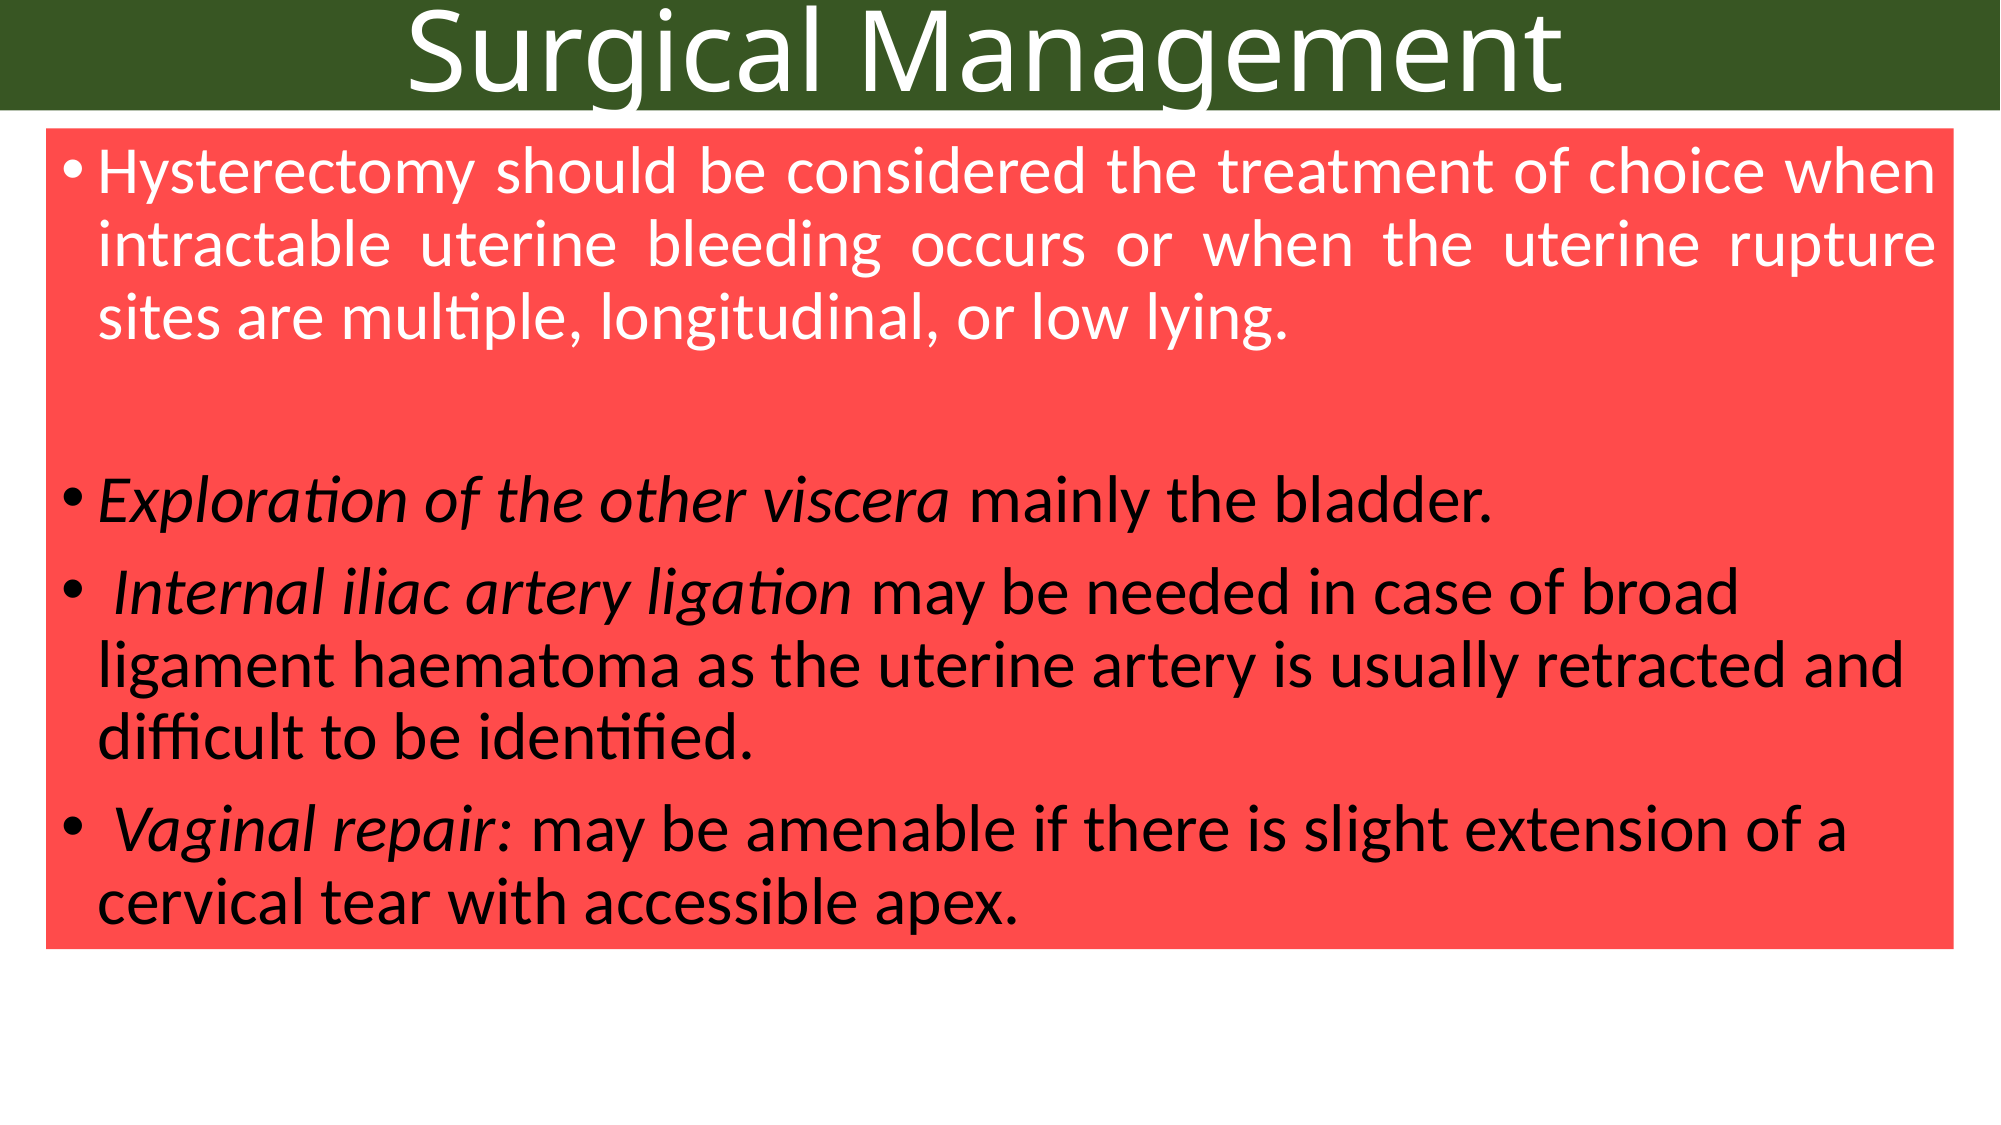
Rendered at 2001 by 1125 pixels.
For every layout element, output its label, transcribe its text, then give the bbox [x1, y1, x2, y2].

title Surgical Management [0, 0, 2000, 111]
list Hysterectomy should be considered the treatment of choice when intractable uterine bleeding occurs or when the uterine rupture sites are multiple, longitudinal, or low lying. Exploration of the other viscera mainly the bladder. Internal iliac artery ligation may be needed in case of broad ligament haematoma as the uterine artery is usually retracted and difficult to be identified. Vaginal repair: may be amenable if there is slight extension of a cervical tear with accessible apex. [46, 128, 1954, 950]
